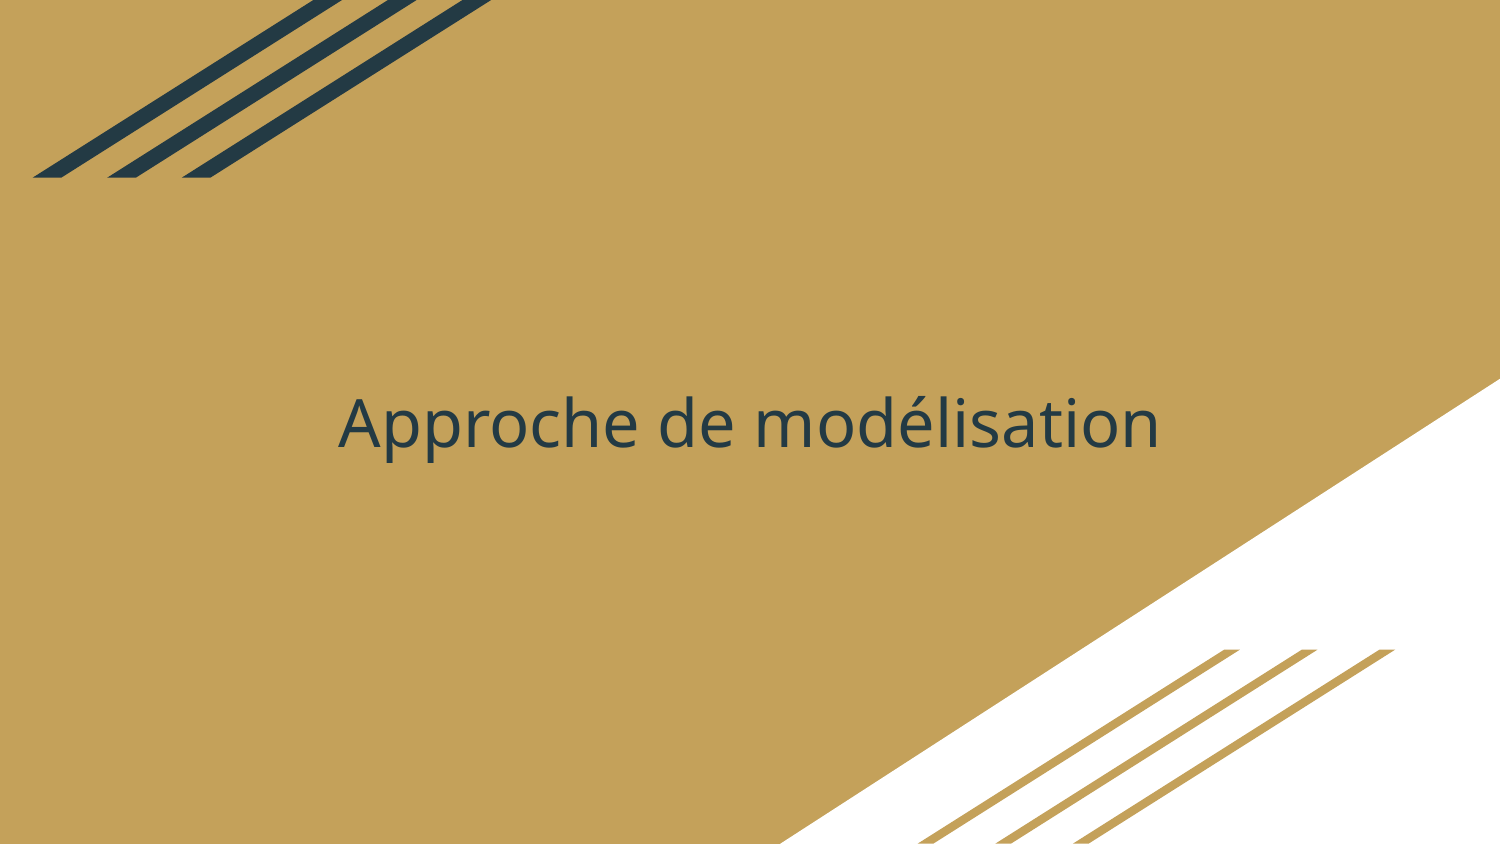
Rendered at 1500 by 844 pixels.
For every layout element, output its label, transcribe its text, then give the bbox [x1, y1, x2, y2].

title Approche de modélisation [309, 286, 1192, 557]
